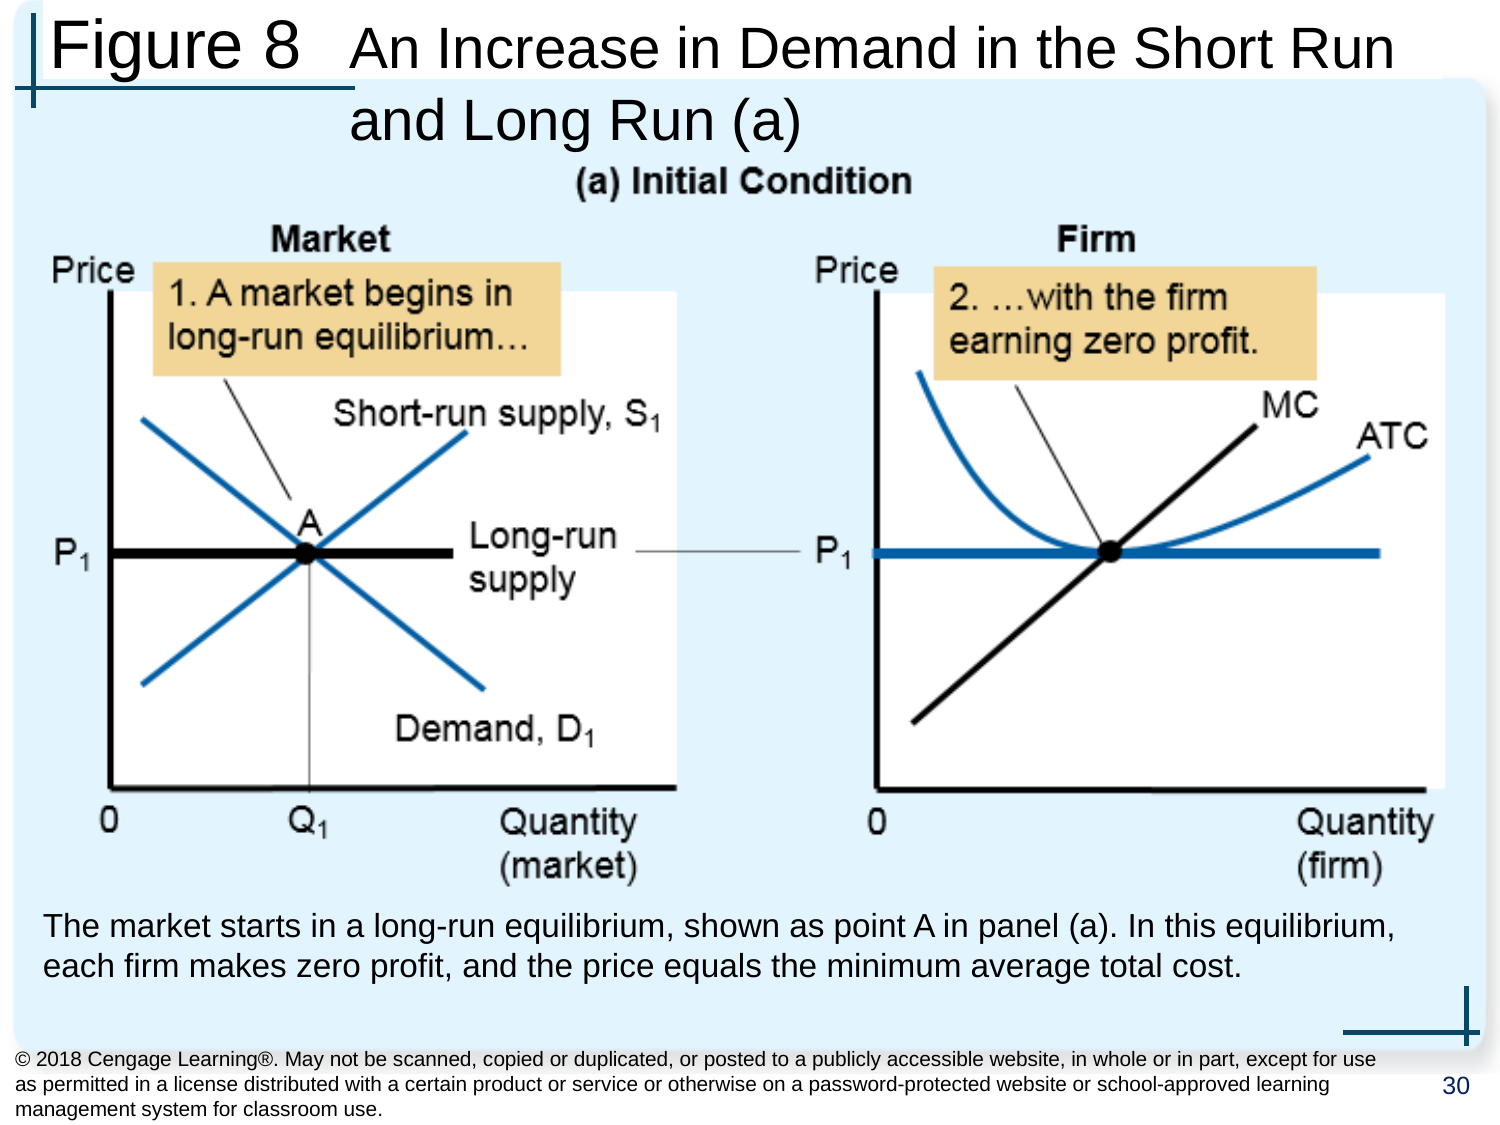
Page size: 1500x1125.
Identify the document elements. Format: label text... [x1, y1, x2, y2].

list The market starts in a long-run equilibrium, shown as point A in panel (a). In this equilibrium, each firm makes zero profit, and the price equals the minimum average total cost. [27, 897, 1472, 1025]
title Figure 8 An Increase in Demand in the Short Run and Long Run (a) [34, 0, 1474, 152]
picture [0, 0, 1500, 1074]
slide_number 30 [1412, 1060, 1500, 1125]
footer © 2018 Cengage Learning®. May not be scanned, copied or duplicated, or posted to a publicly accessible website, in whole or in part, except for use as permitted in a license distributed with a certain product or service or otherwise on a password-protected website or school-approved learning management system for classroom use. [0, 1040, 1400, 1125]
